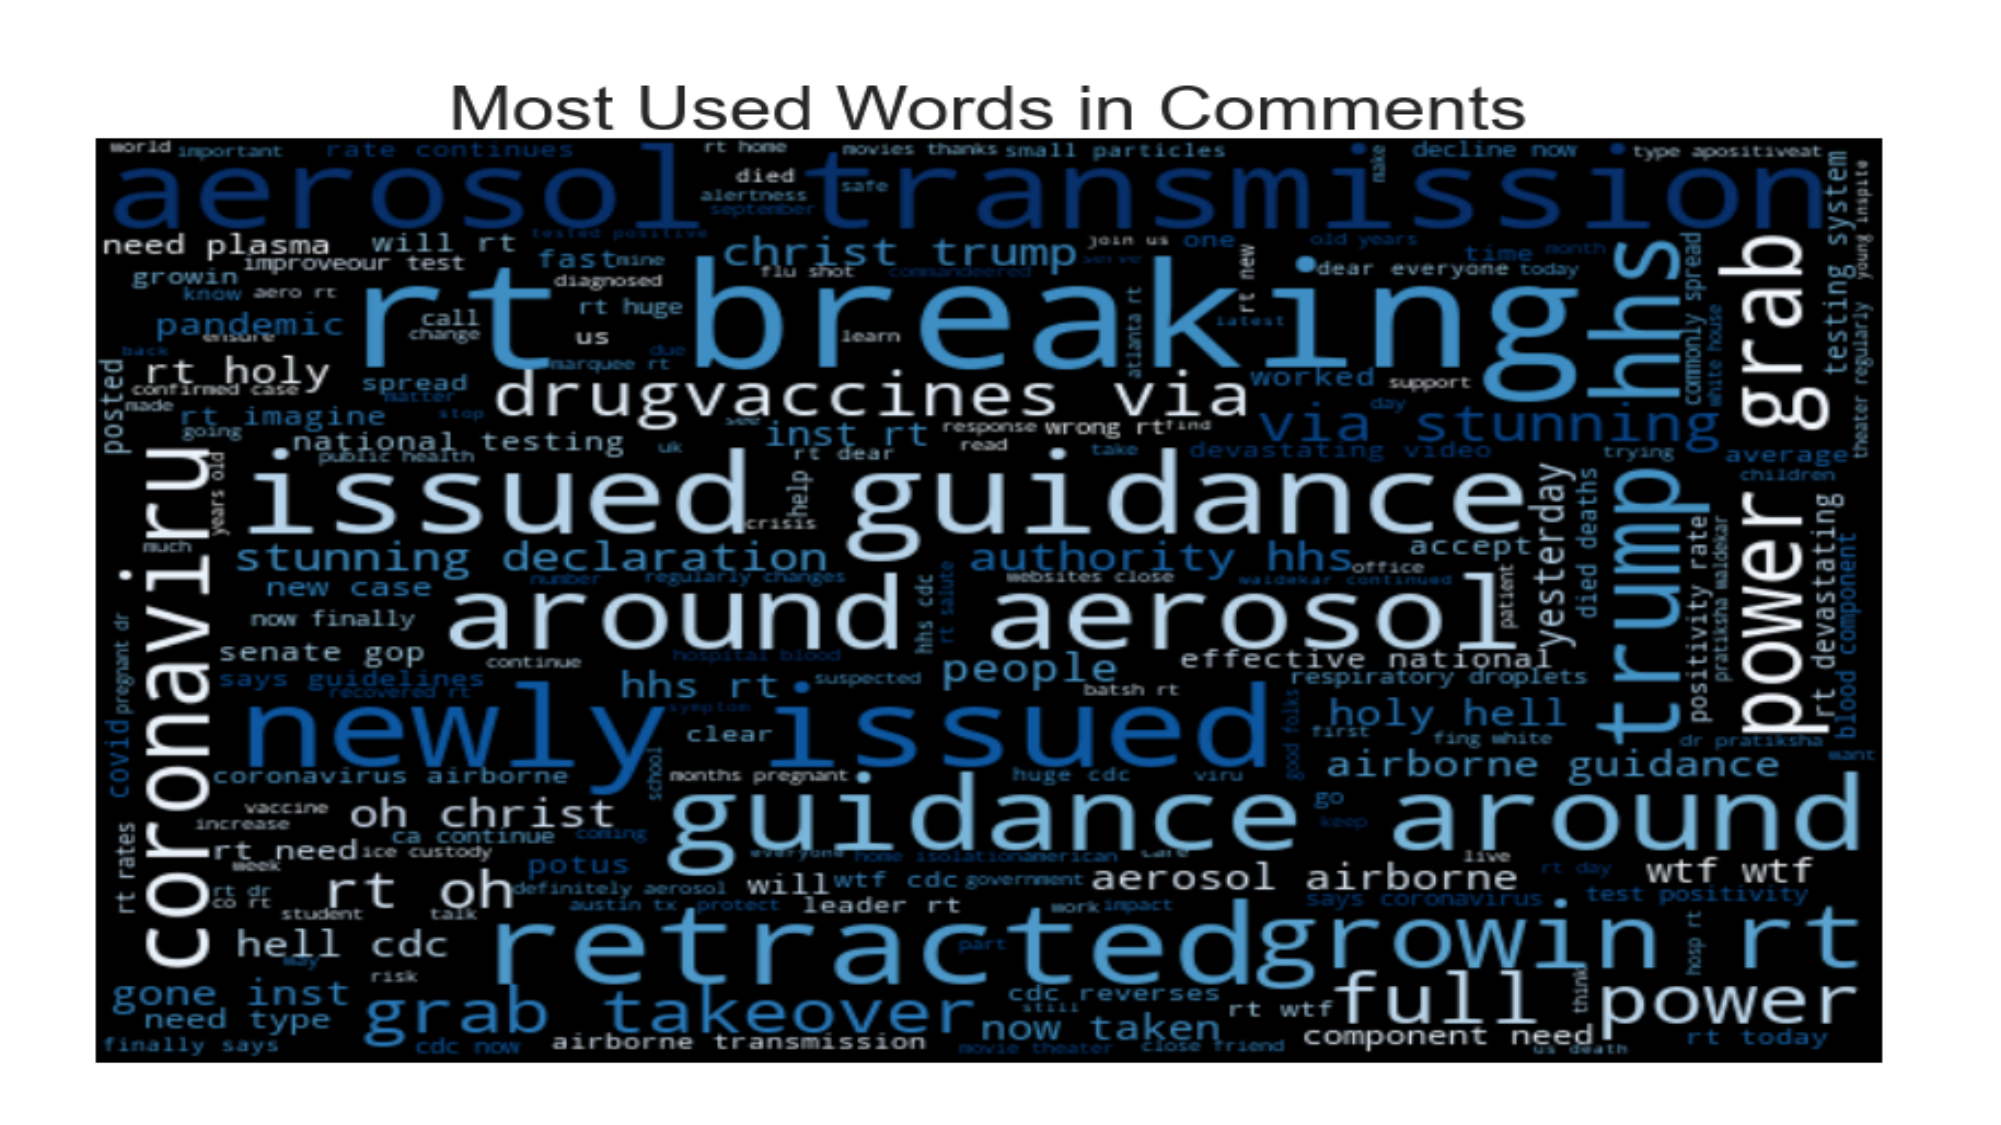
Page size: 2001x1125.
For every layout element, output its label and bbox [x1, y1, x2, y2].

list [81, 74, 1896, 1075]
